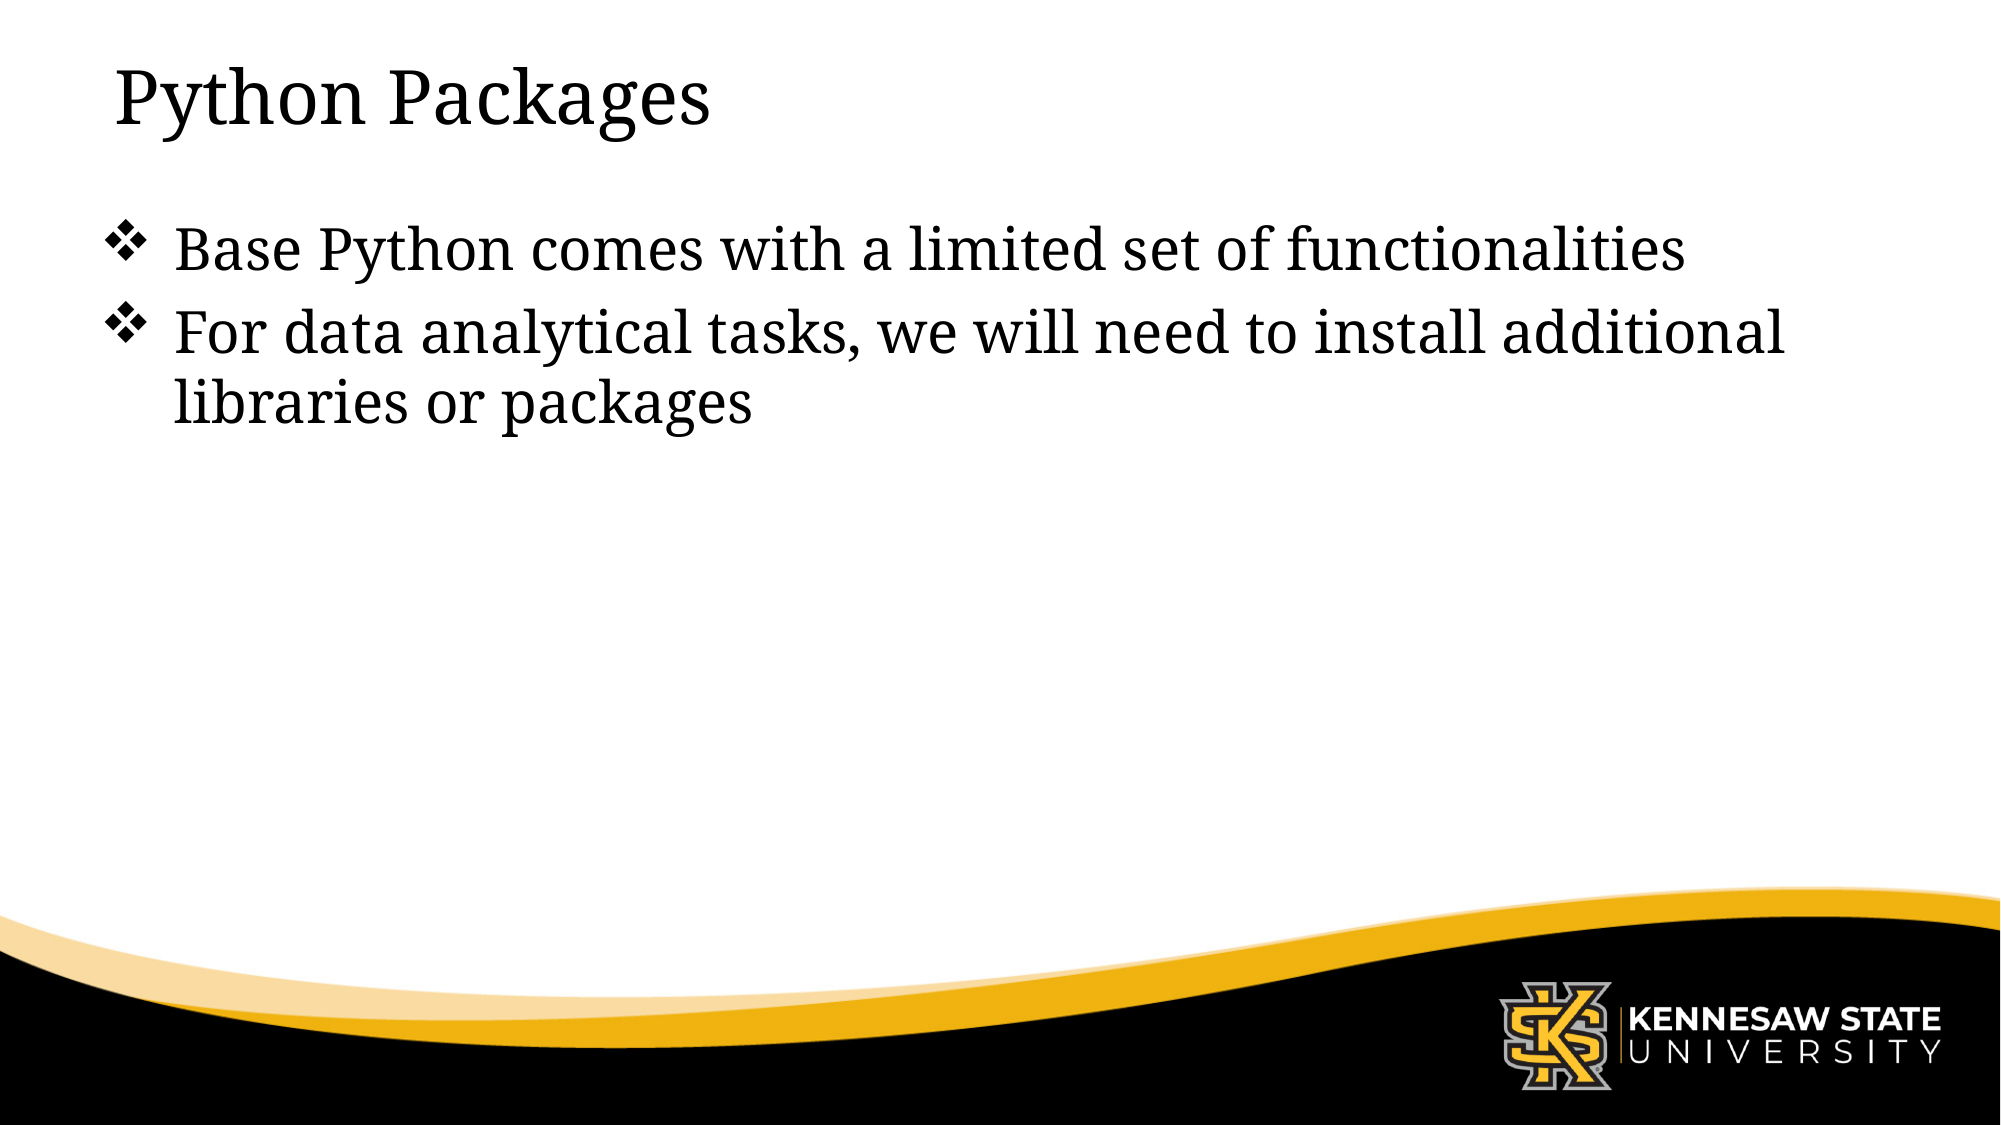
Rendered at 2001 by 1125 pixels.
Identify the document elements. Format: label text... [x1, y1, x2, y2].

list Base Python comes with a limited set of functionalities For data analytical tasks, we will need to install additional libraries or packages [99, 212, 1899, 954]
title Python Packages [99, 32, 1899, 184]
picture [0, 0, 2001, 1125]
